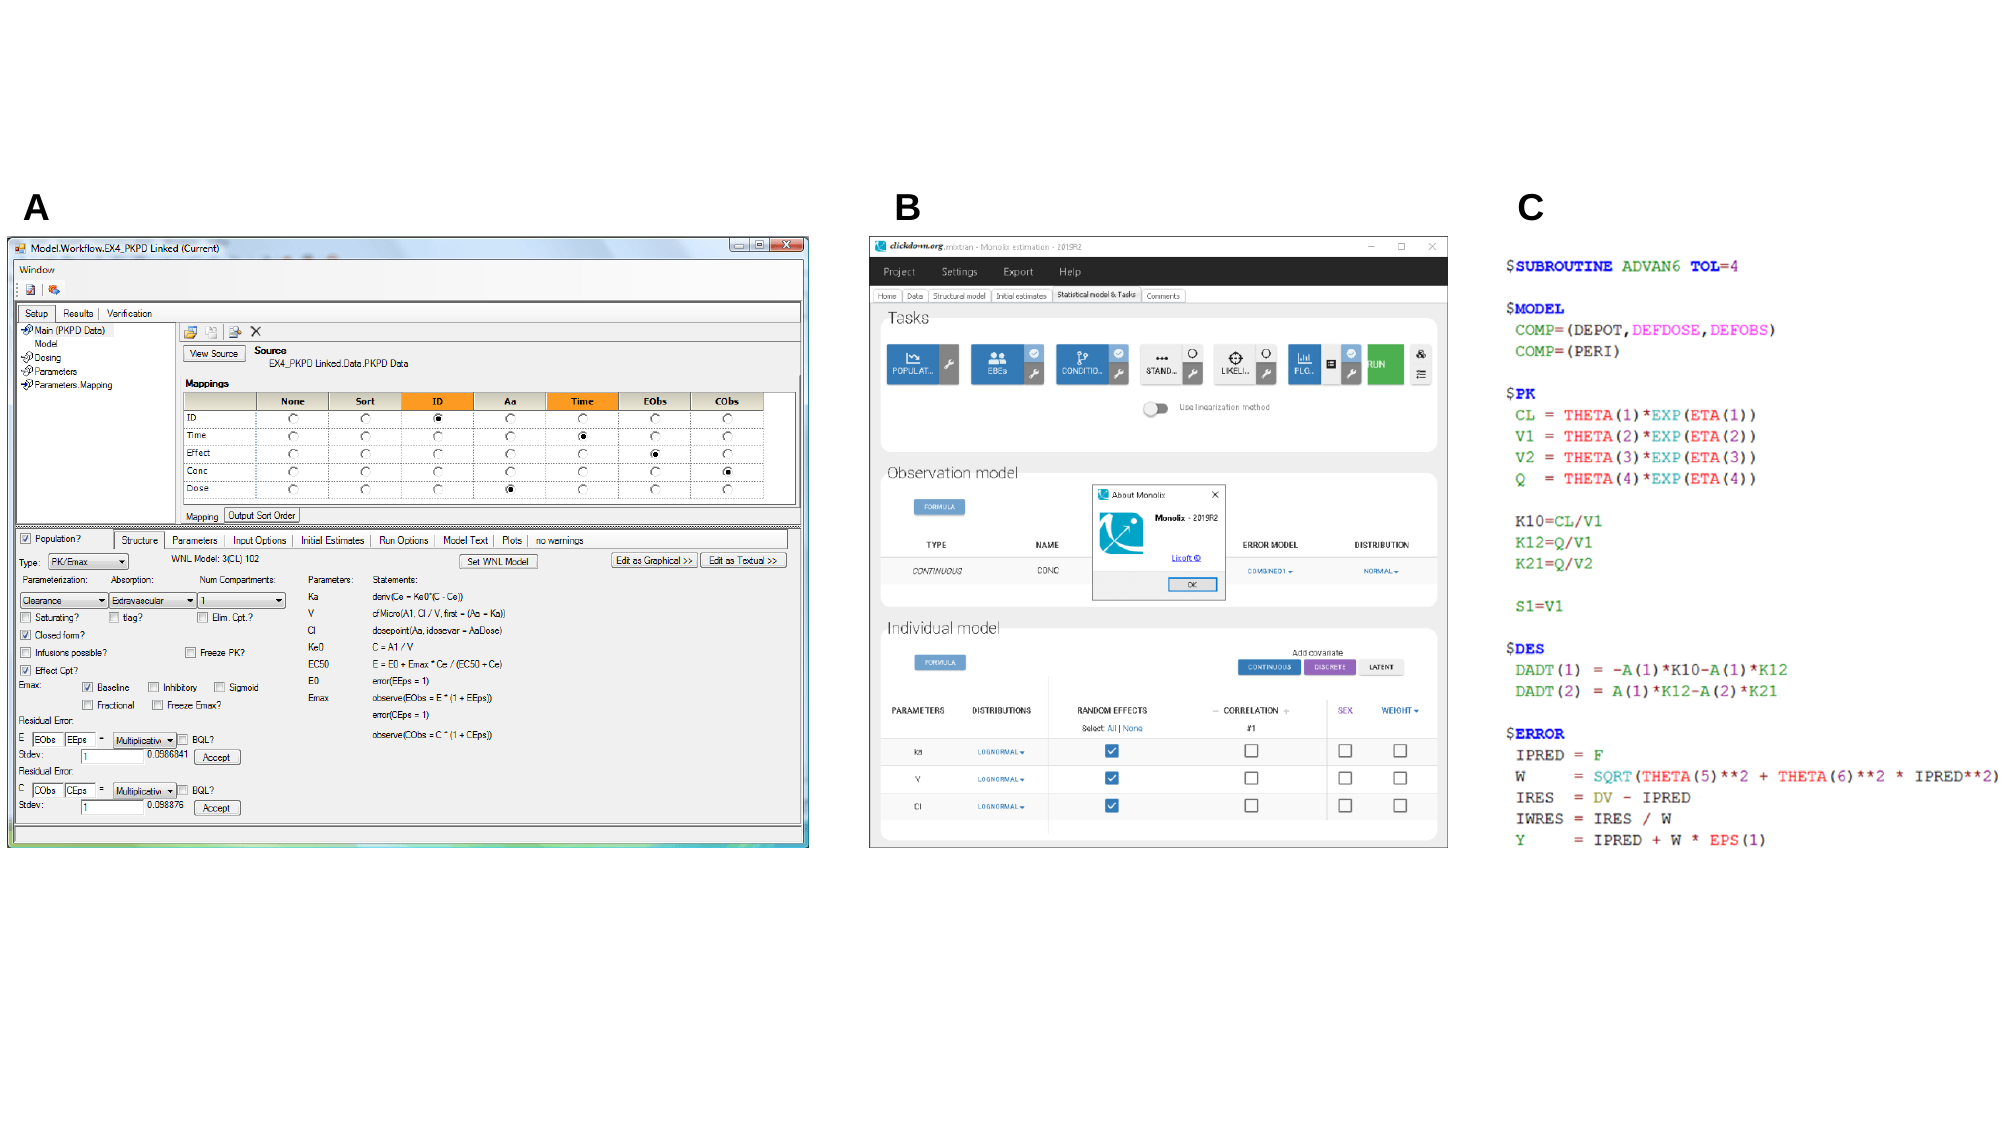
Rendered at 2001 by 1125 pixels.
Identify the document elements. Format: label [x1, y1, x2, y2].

text_box [7, 175, 2000, 851]
